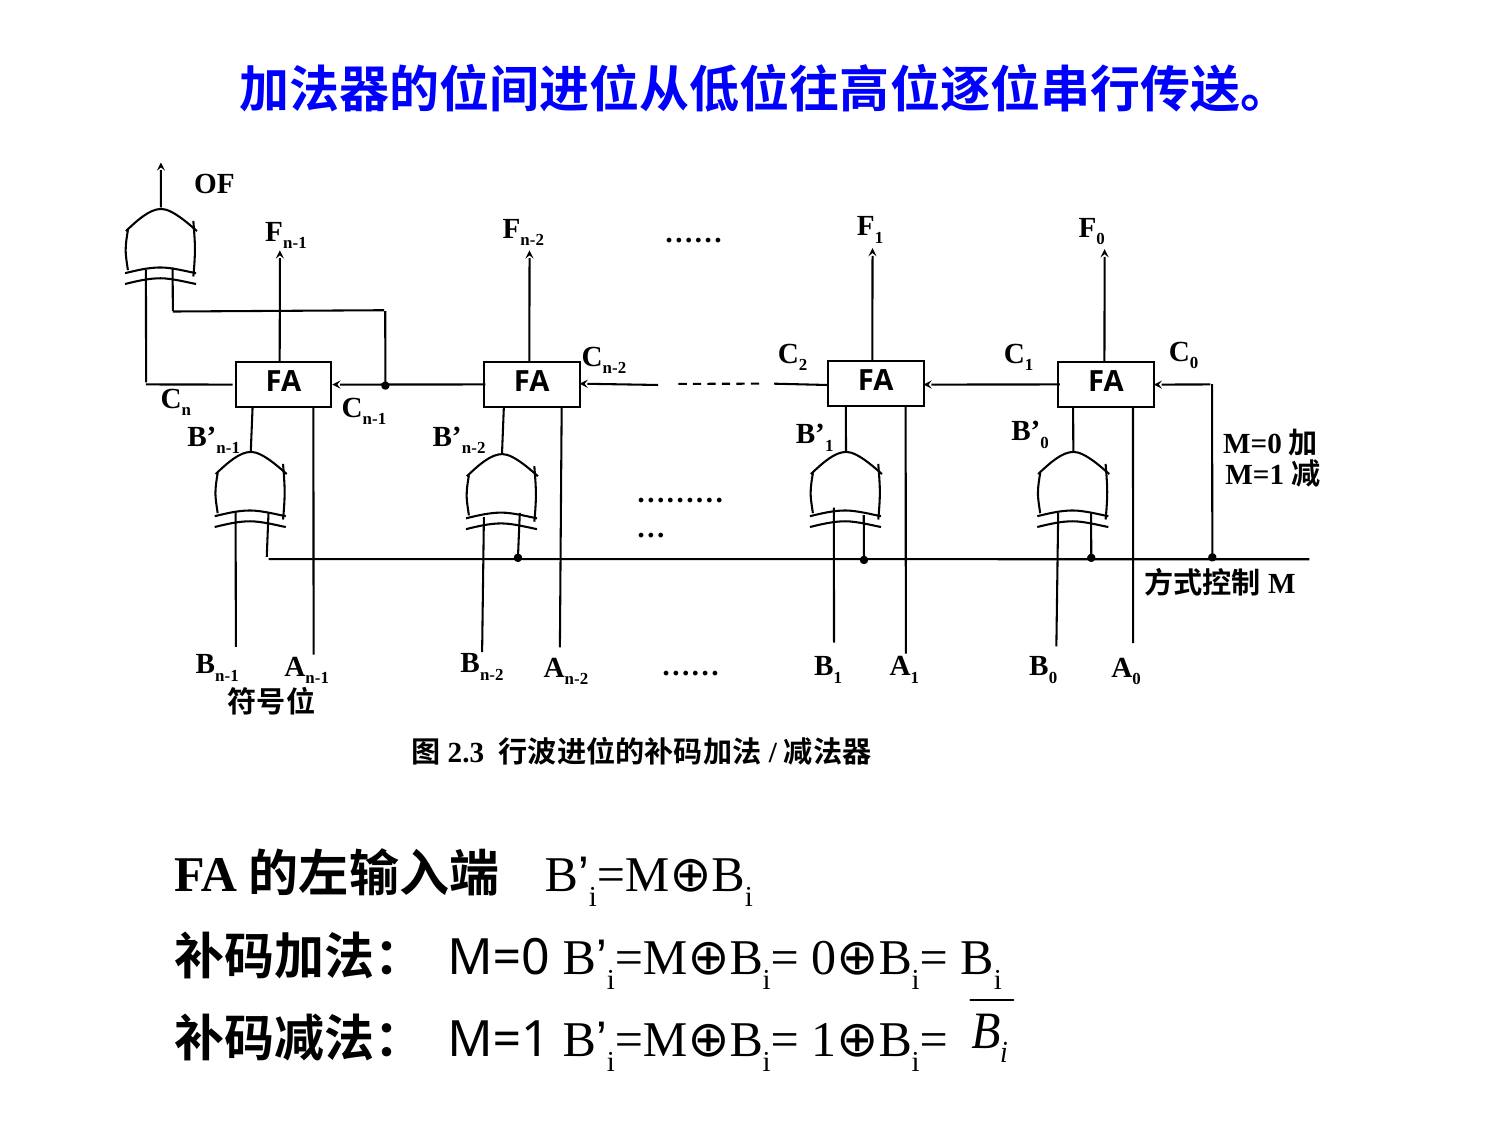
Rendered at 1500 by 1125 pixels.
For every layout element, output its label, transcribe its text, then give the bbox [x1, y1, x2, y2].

text_box 加法器的位间进位从低位往高位逐位串行传送。 [224, 49, 1338, 125]
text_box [124, 162, 1331, 794]
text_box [159, 833, 1223, 1076]
